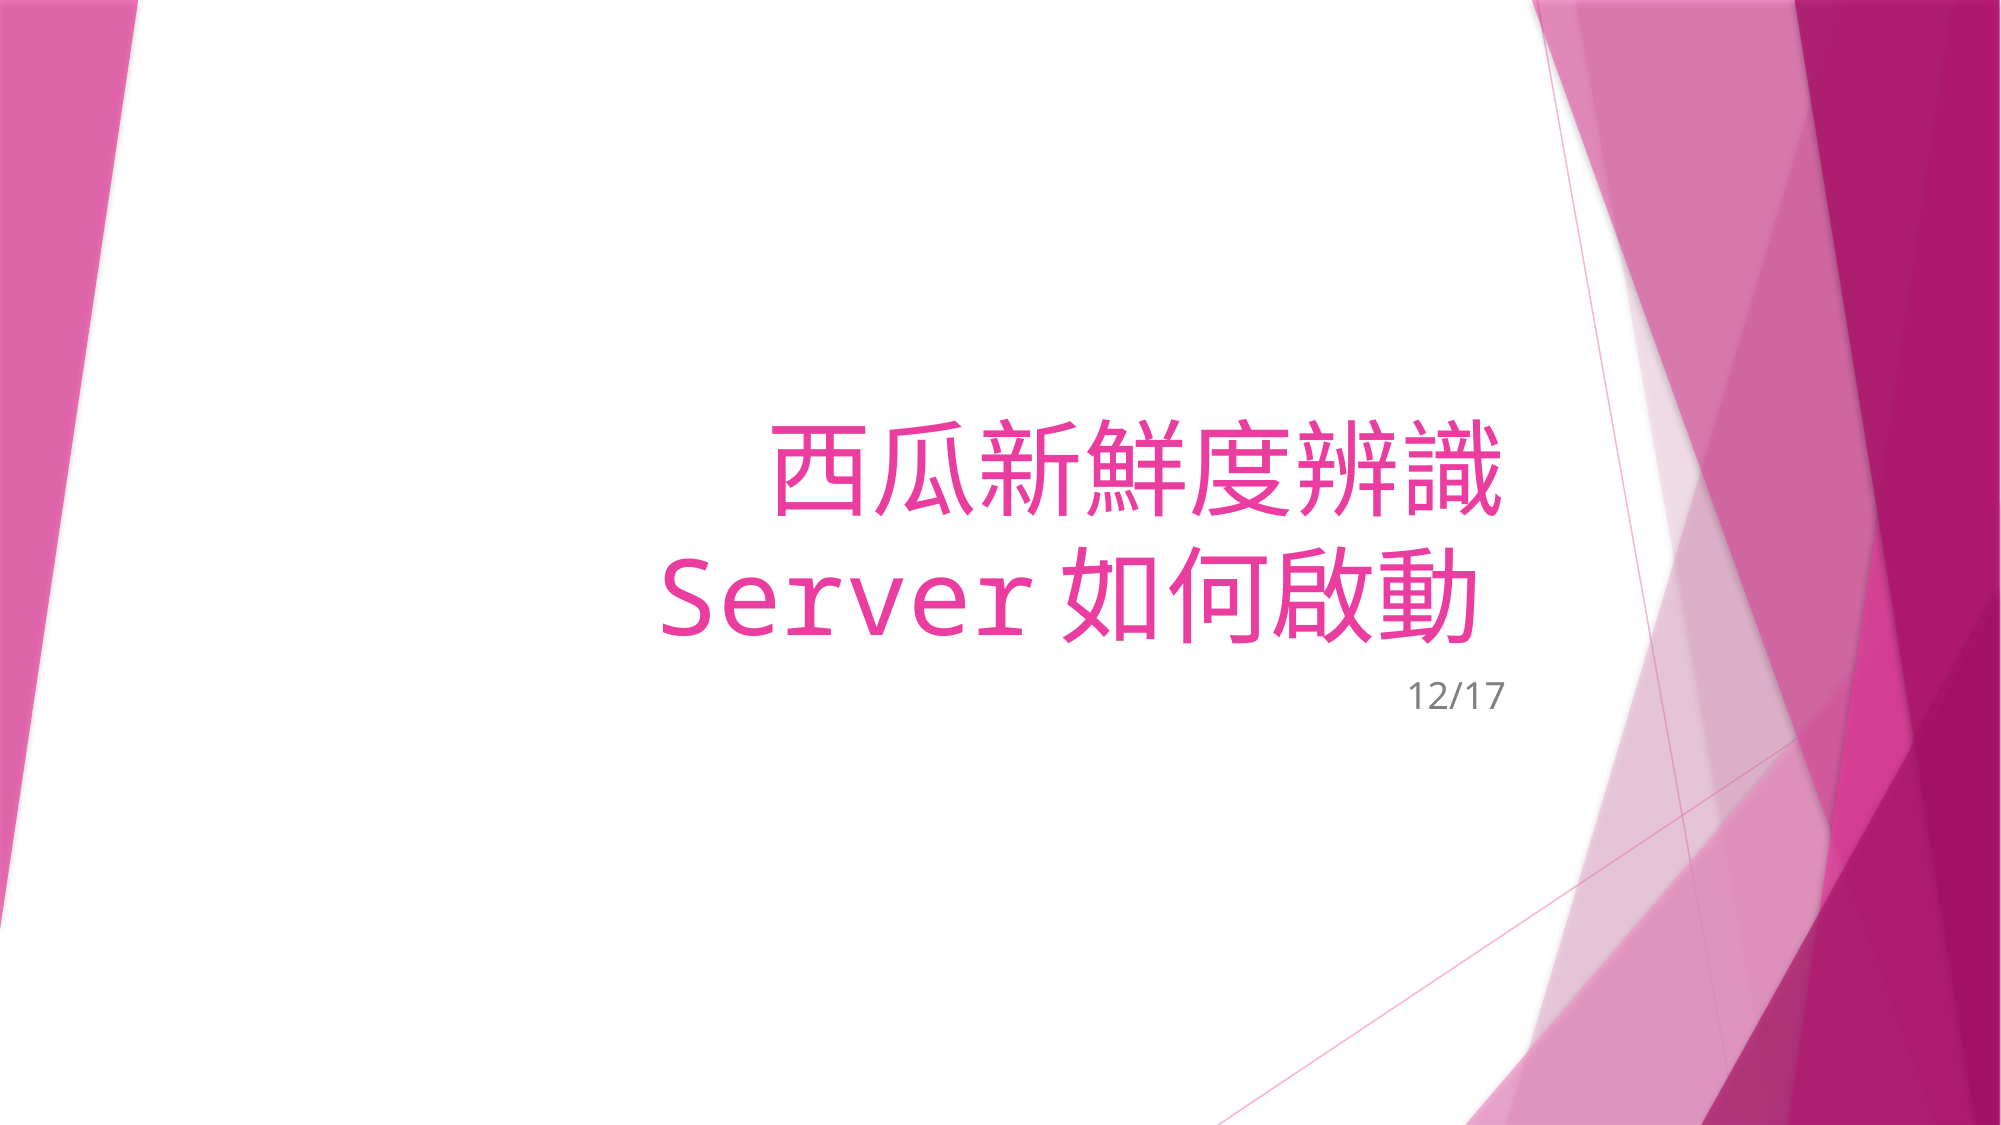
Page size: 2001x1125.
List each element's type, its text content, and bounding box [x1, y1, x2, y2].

subtitle 12/17 [247, 664, 1522, 845]
title 西瓜新鮮度辨識 Server如何啟動 [247, 394, 1522, 664]
